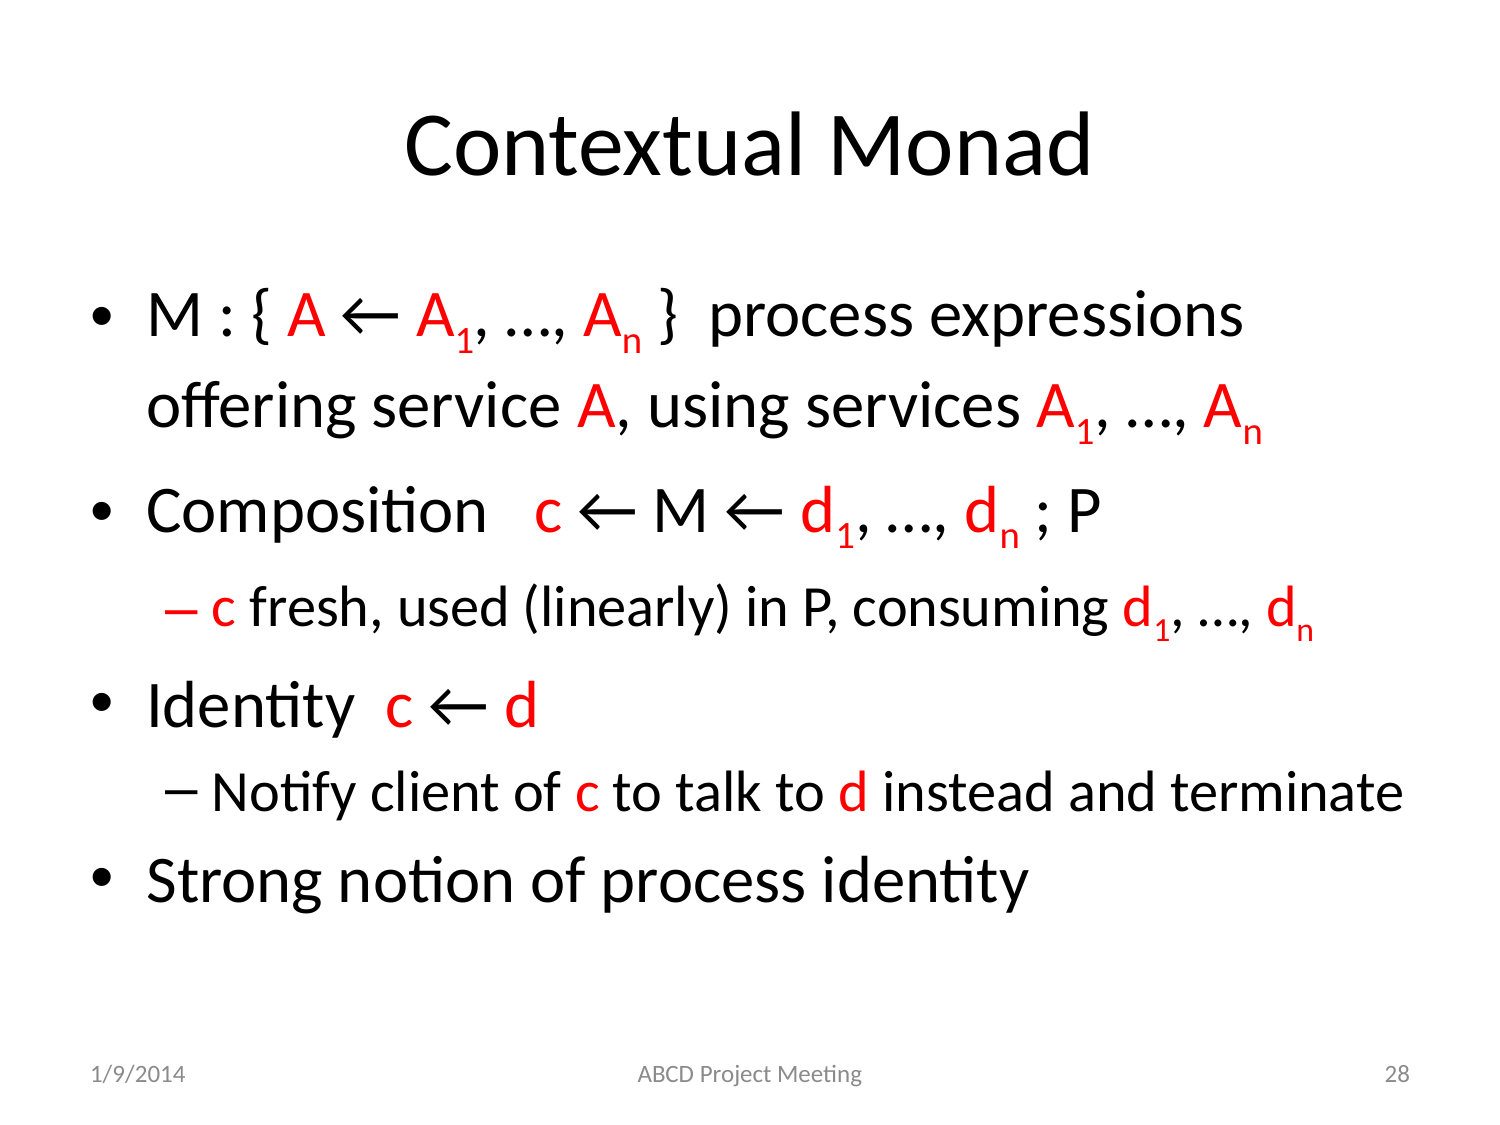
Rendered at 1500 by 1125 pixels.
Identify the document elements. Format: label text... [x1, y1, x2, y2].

slide_number 28 [1074, 1042, 1425, 1103]
list M : { A ← A1, …, An } process expressions offering service A, using services A1, …, An Composition c ← M ← d1, …, dn ; P c fresh, used (linearly) in P, consuming d1, …, dn Identity c ← d Notify client of c to talk to d instead and terminate Strong notion of process identity [75, 262, 1425, 1005]
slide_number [75, 1042, 425, 1103]
footer ABCD Project Meeting [512, 1042, 988, 1103]
title Contextual Monad [75, 45, 1425, 233]
